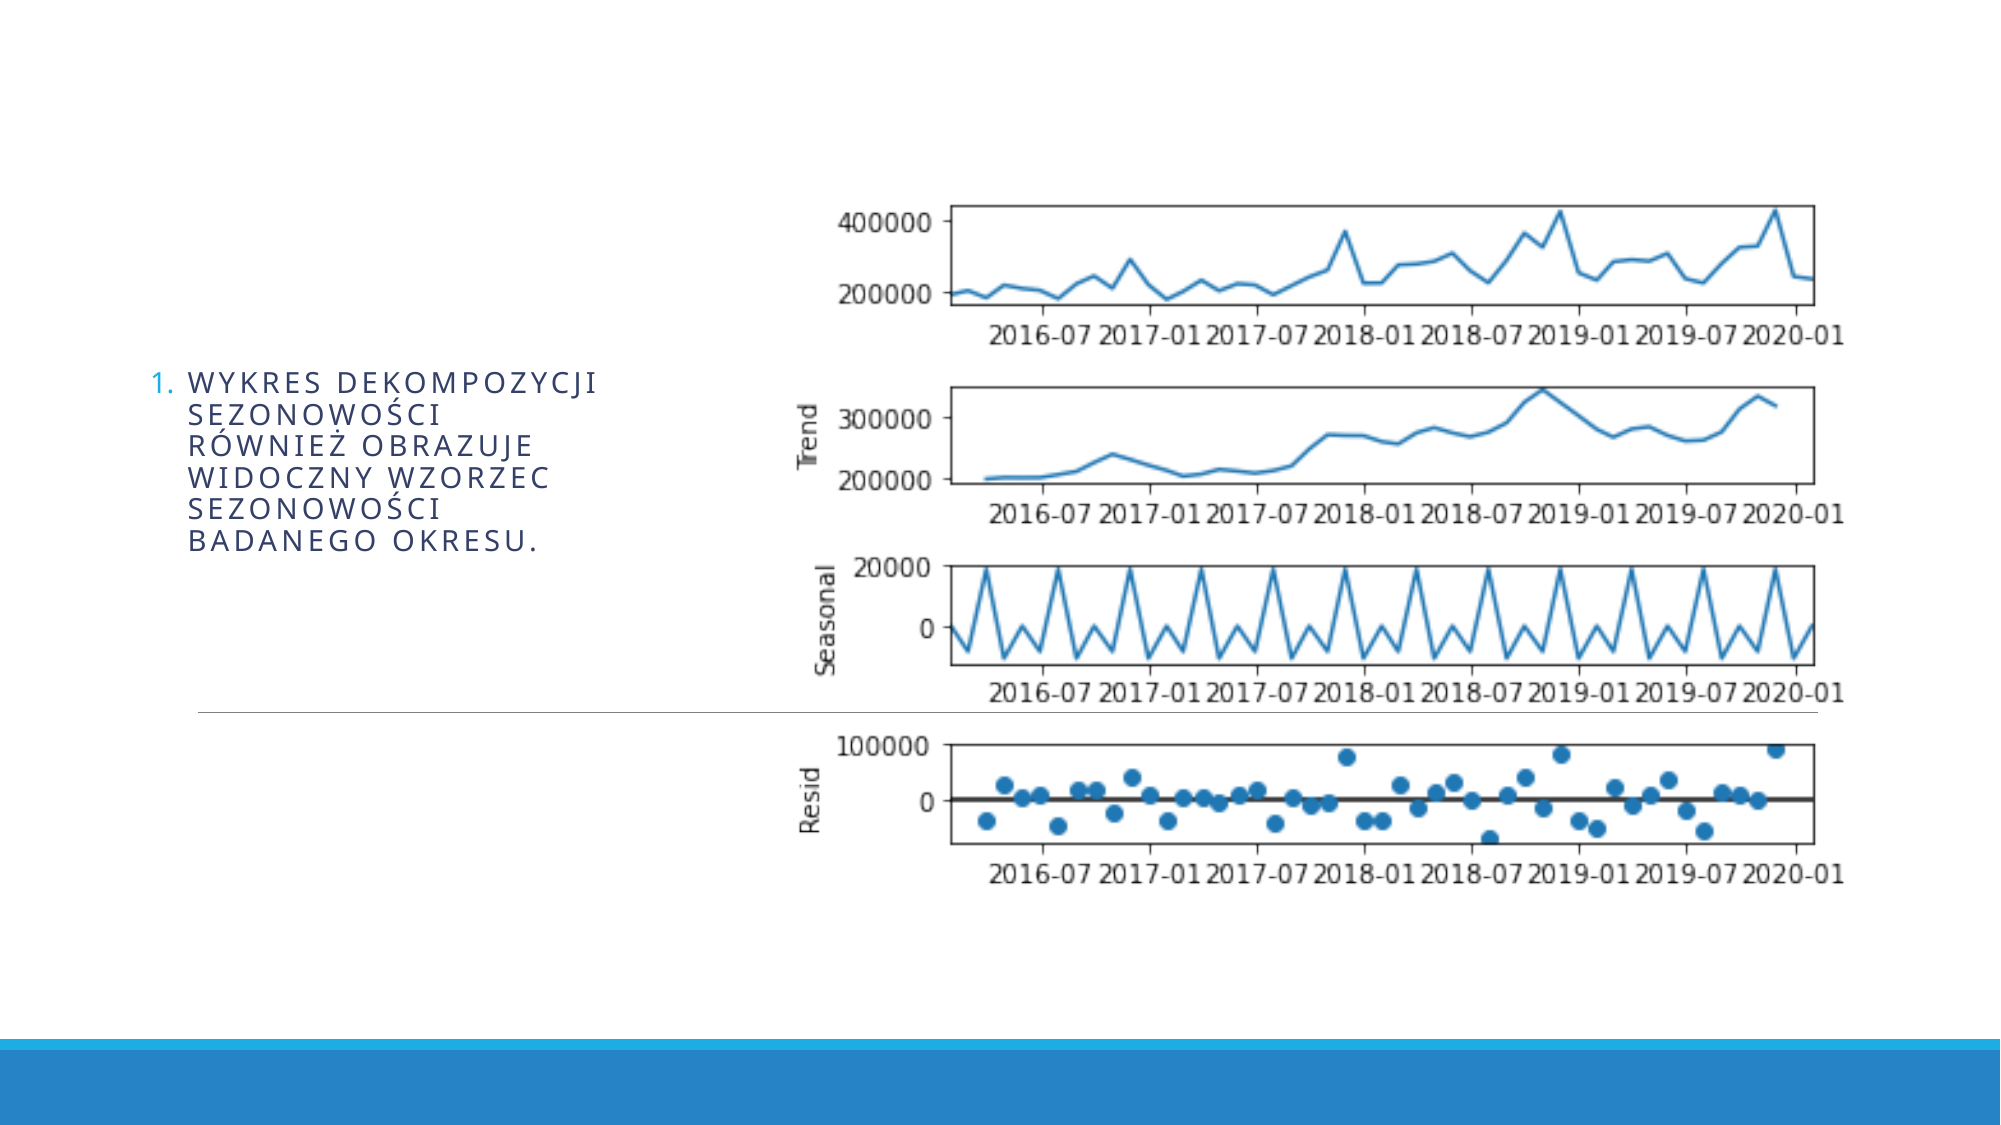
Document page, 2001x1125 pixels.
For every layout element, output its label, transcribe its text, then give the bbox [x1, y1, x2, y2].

subtitle Wykres Dekompozycji sezonowości również obrazuje widoczny wzorzec sezonowości badanego okresu. [135, 190, 617, 919]
picture [782, 189, 1866, 906]
